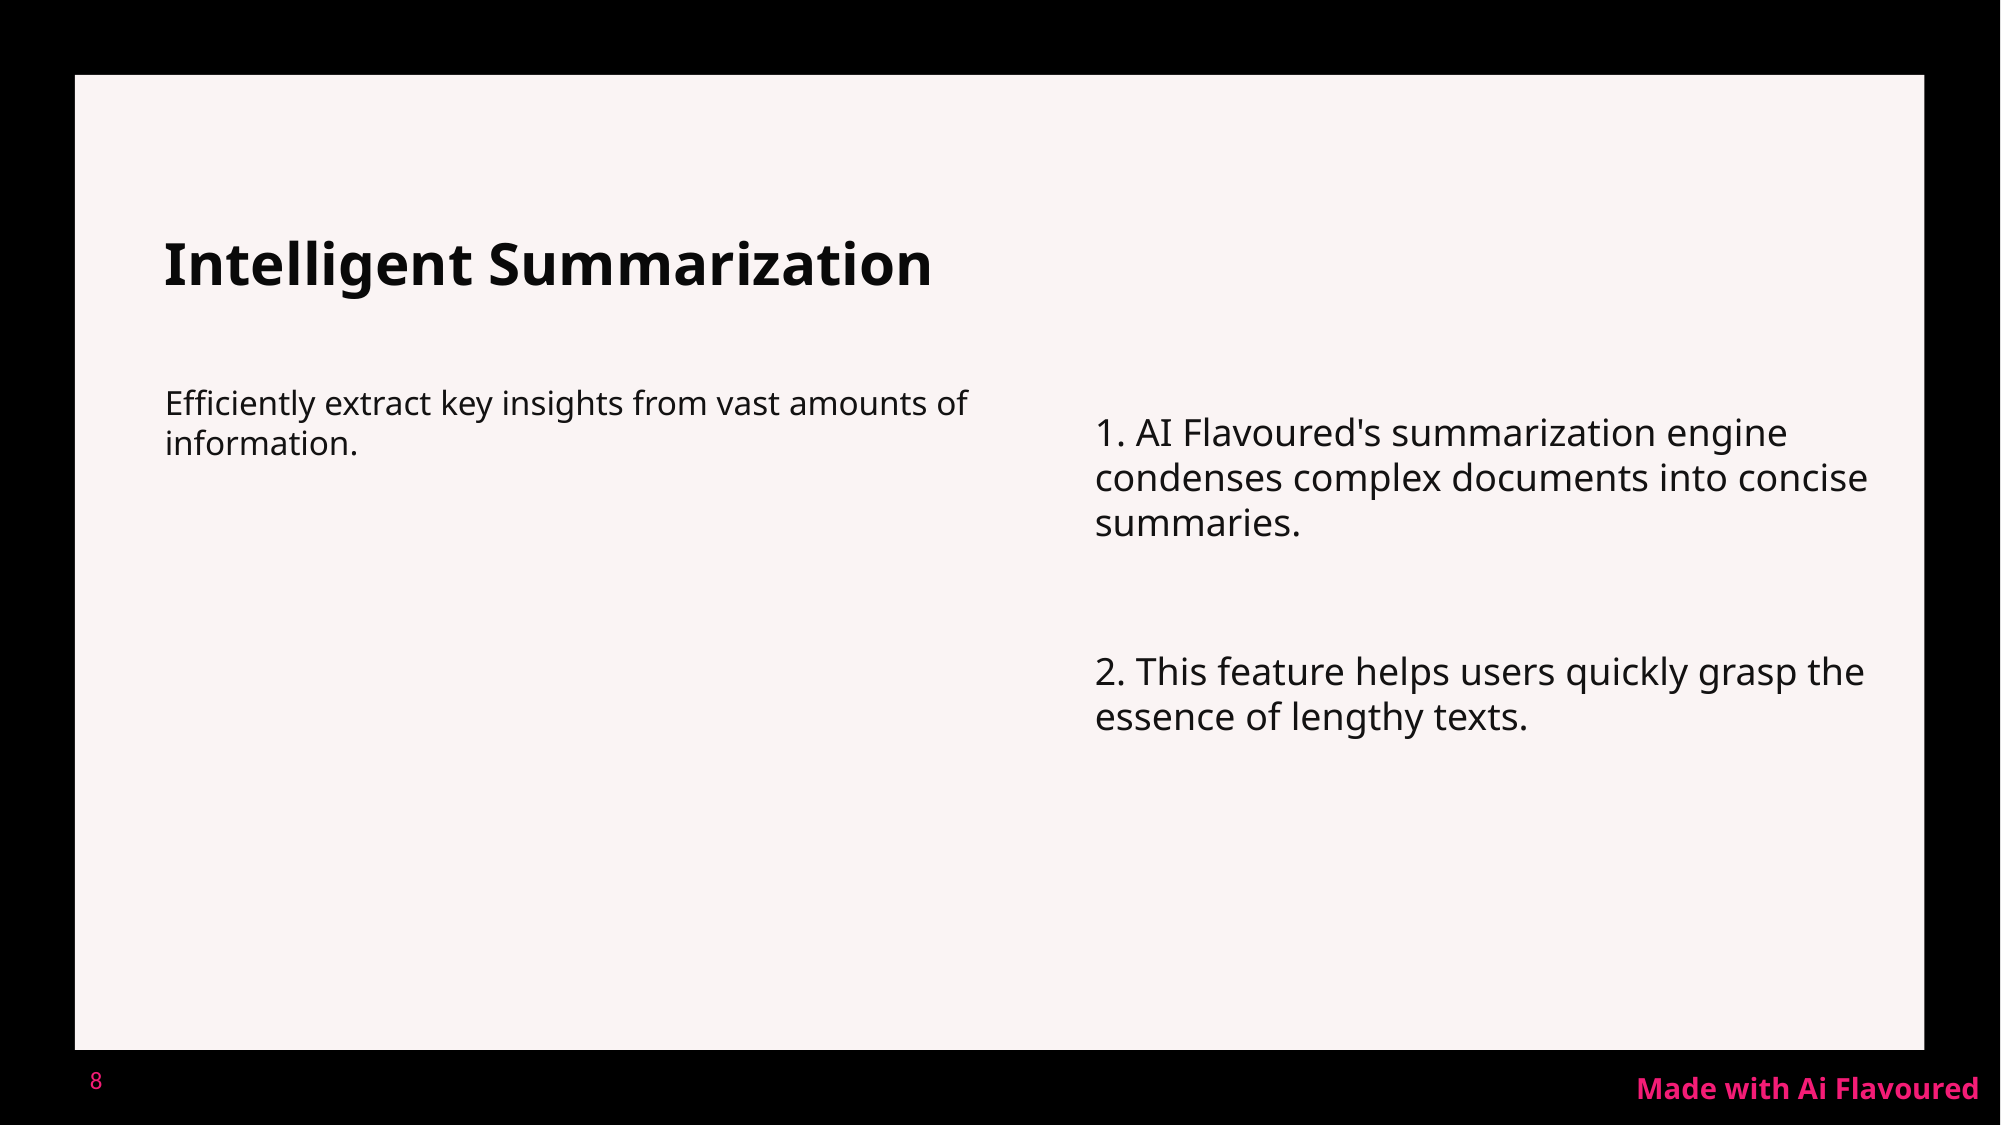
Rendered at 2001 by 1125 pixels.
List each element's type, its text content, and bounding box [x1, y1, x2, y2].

slide_number 8 [75, 1057, 180, 1118]
picture [0, 0, 2001, 1125]
list 1. AI Flavoured's summarization engine condenses complex documents into concise summaries. 2. This feature helps users quickly grasp the essence of lengthy texts. [1080, 149, 1905, 1050]
list Efficiently extract key insights from vast amounts of information. [150, 375, 1050, 1050]
title Intelligent Summarization [150, 149, 1050, 375]
